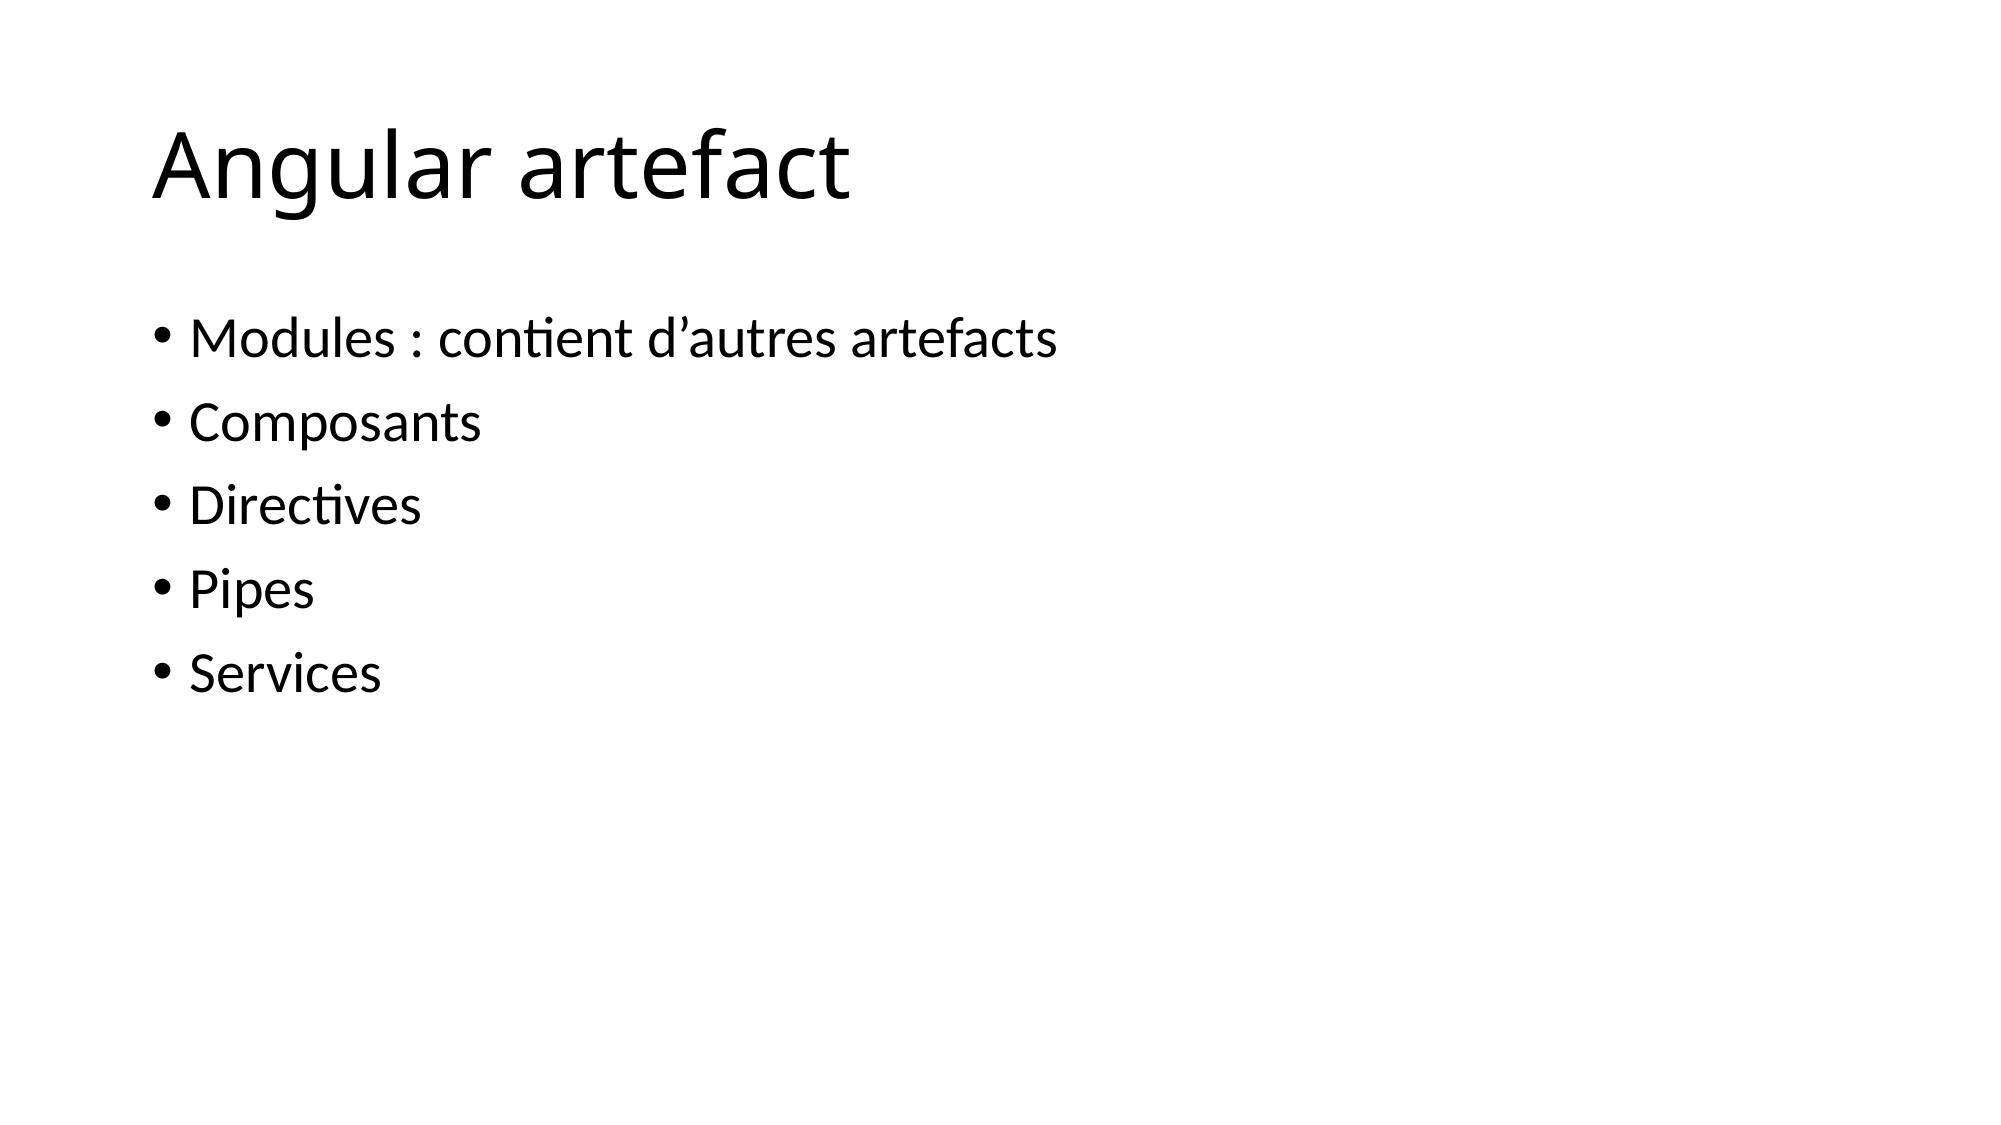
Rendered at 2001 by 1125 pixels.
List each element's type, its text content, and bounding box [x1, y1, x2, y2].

title Angular artefact [137, 59, 1863, 278]
list Modules : contient d’autres artefacts Composants Directives Pipes Services [137, 299, 1863, 1014]
